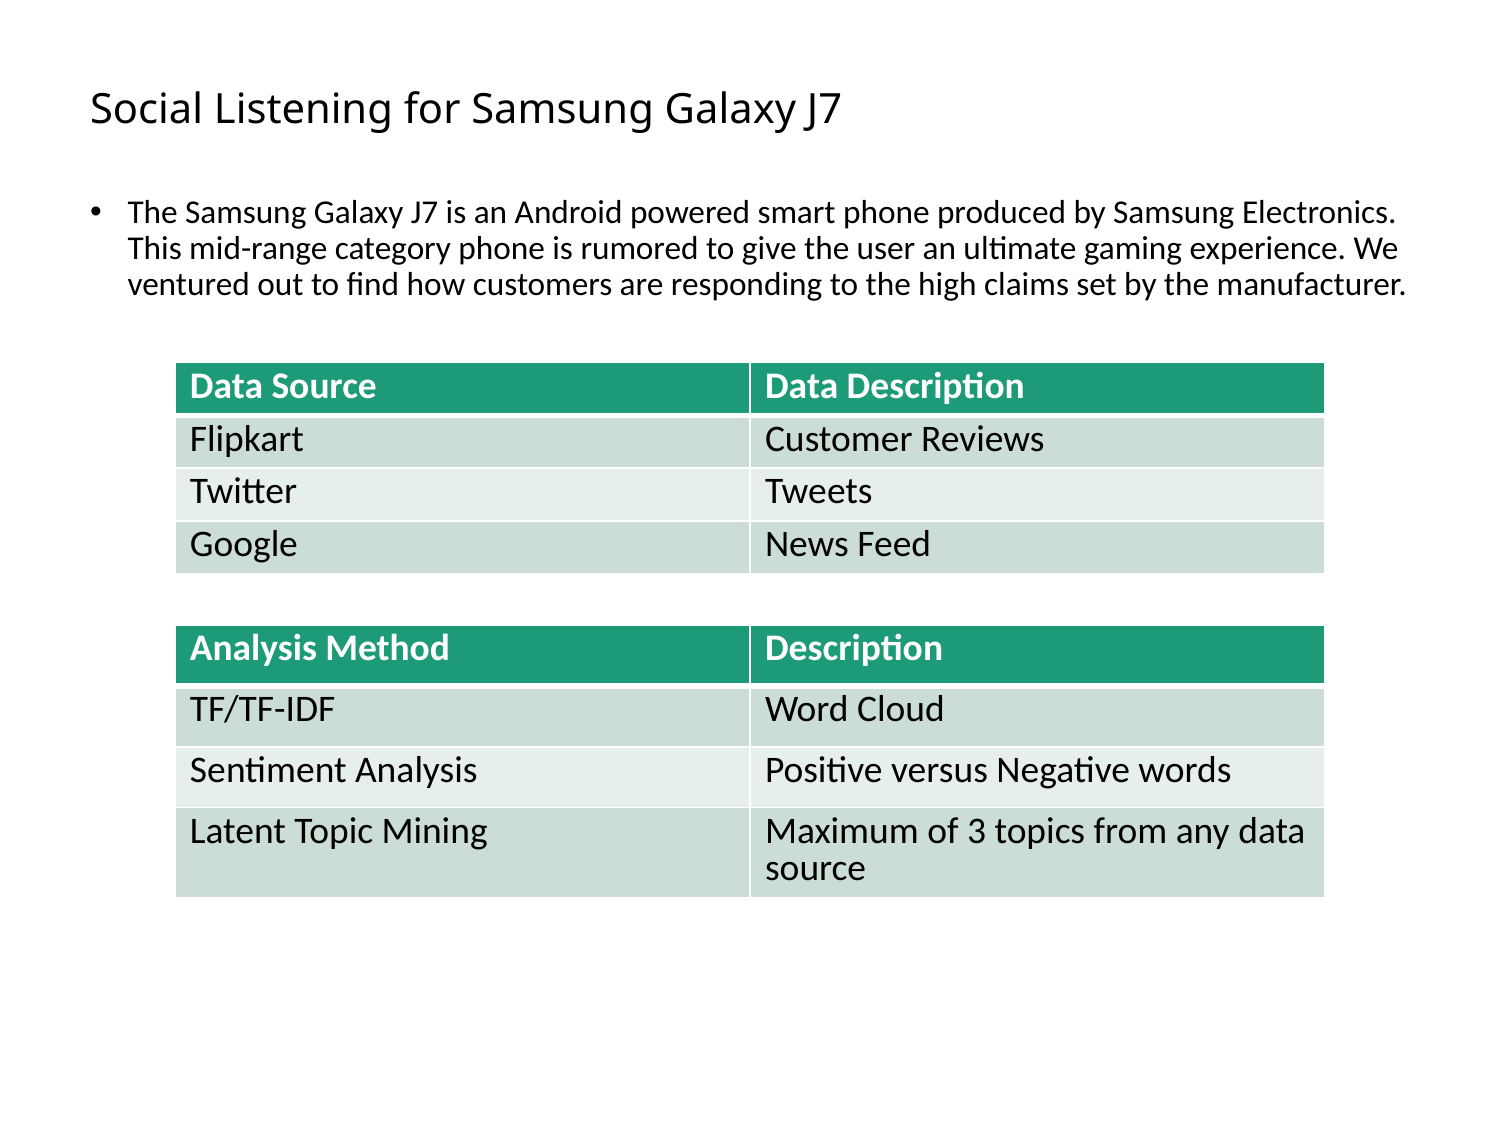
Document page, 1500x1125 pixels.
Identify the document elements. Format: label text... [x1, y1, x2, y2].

table_cell Latent Topic Mining [176, 808, 749, 897]
table_cell News Feed [751, 522, 1324, 573]
table_cell TF/TF-IDF [176, 689, 749, 746]
table_cell Positive versus Negative words [751, 748, 1324, 807]
table_header Description [751, 626, 1324, 683]
table_cell Sentiment Analysis [176, 748, 749, 807]
table_cell Maximum of 3 topics from any data source [751, 808, 1324, 897]
table_cell Word Cloud [751, 689, 1324, 746]
title Social Listening for Samsung Galaxy J7 [75, 45, 1425, 175]
table_header Data Source [176, 363, 749, 413]
table_cell Google [176, 522, 749, 573]
table_cell Twitter [176, 469, 749, 520]
table_cell Customer Reviews [751, 418, 1324, 467]
table_cell Tweets [751, 469, 1324, 520]
table_header Analysis Method [176, 626, 749, 683]
table_cell Flipkart [176, 418, 749, 467]
table_header Data Description [751, 363, 1324, 413]
list The Samsung Galaxy J7 is an Android powered smart phone produced by Samsung Electronics. This mid-range category phone is rumored to give the user an ultimate gaming experience. We ventured out to find how customers are responding to the high claims set by the manufacturer. [75, 187, 1425, 986]
